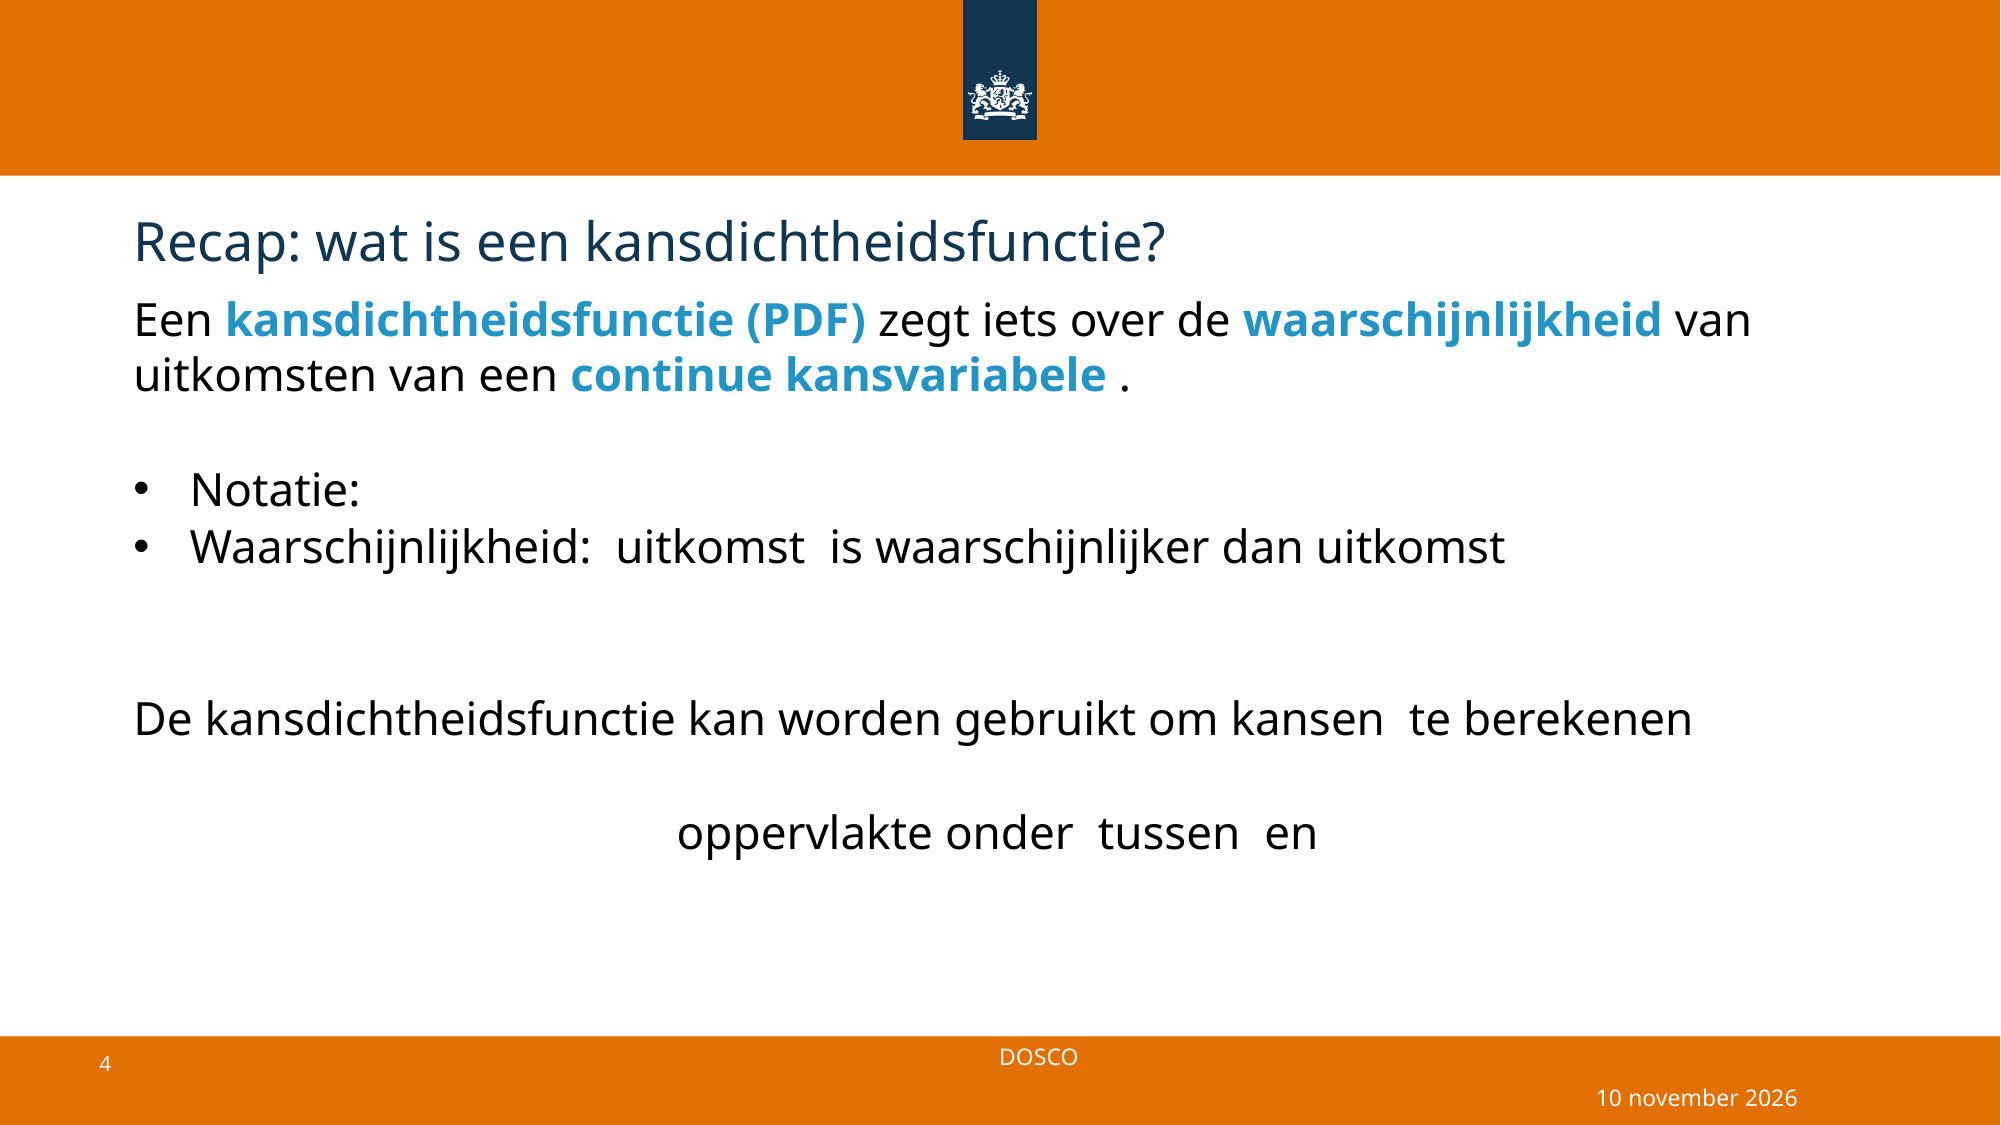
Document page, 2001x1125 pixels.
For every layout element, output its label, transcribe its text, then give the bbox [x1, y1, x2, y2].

picture [963, 0, 1037, 140]
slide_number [1580, 1069, 1946, 1125]
title Recap: wat is een kansdichtheidsfunctie? [133, 207, 1834, 273]
